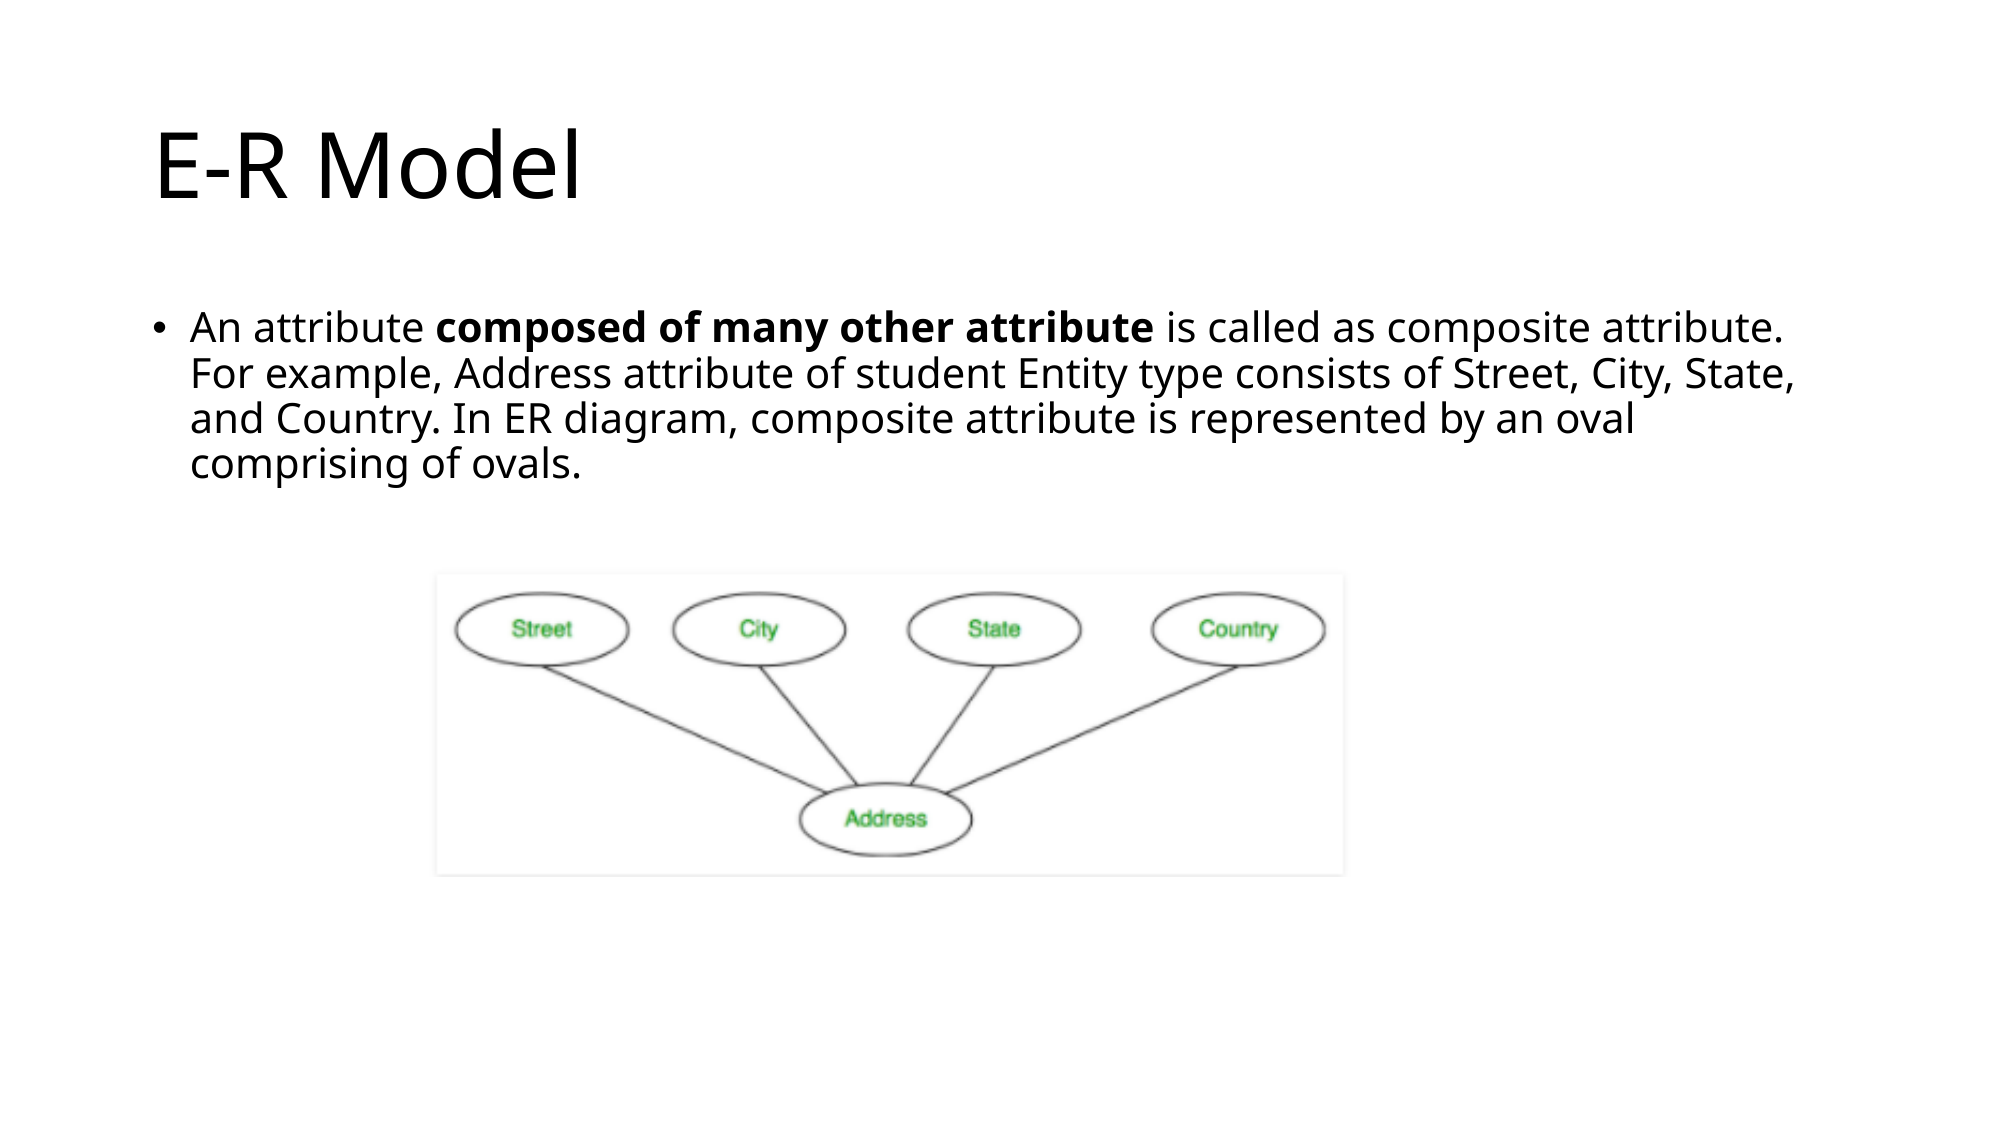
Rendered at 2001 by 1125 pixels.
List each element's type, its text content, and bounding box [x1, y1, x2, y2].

title E-R Model [137, 59, 1863, 278]
picture [414, 562, 1365, 877]
list An attribute composed of many other attribute is called as composite attribute. For example, Address attribute of student Entity type consists of Street, City, State, and Country. In ER diagram, composite attribute is represented by an oval comprising of ovals. [137, 299, 1863, 1014]
